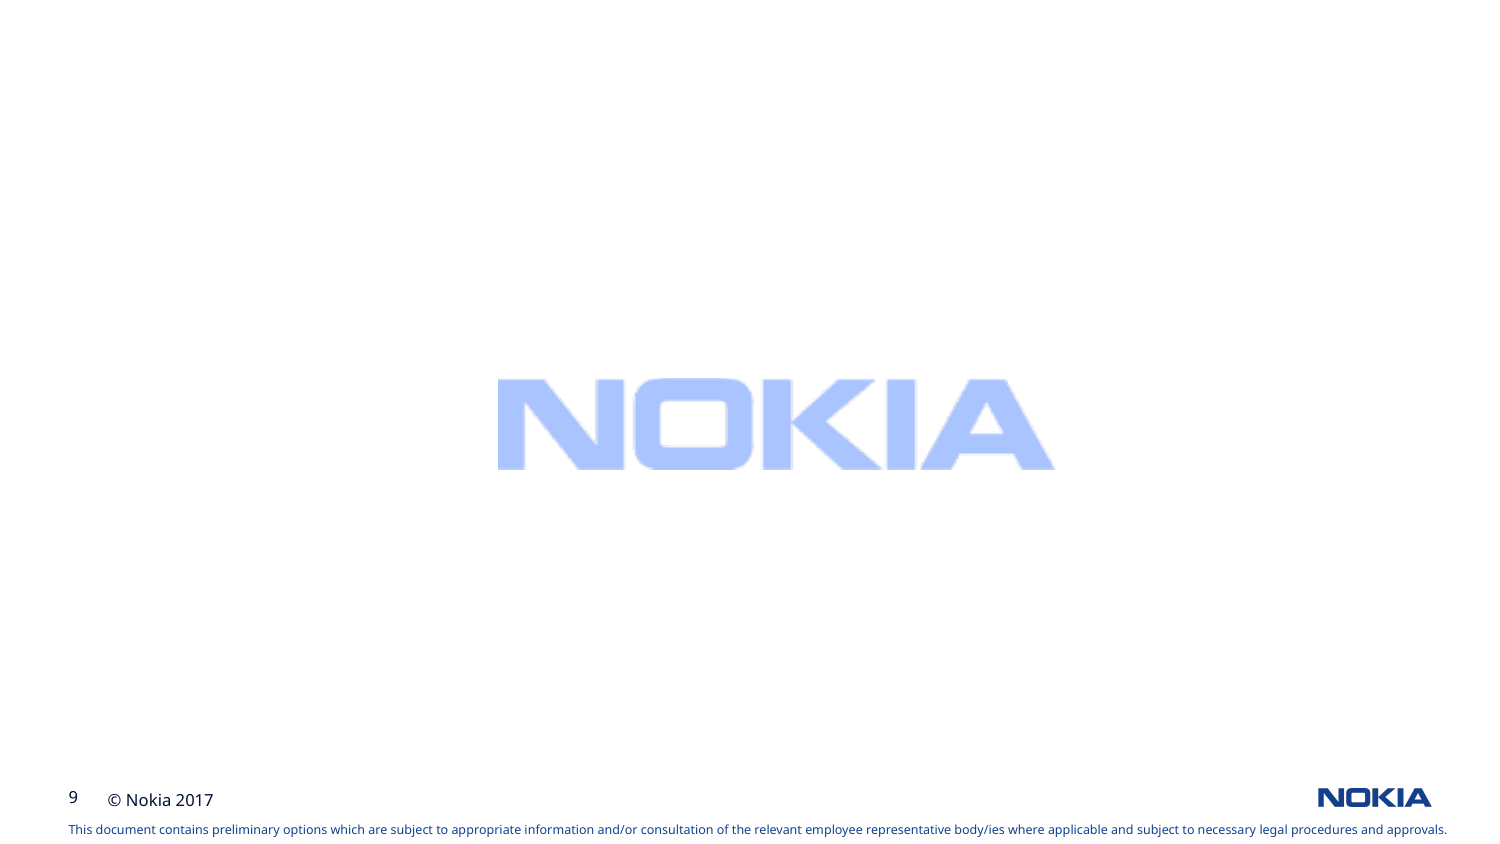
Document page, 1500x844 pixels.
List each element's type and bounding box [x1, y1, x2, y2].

picture [497, 378, 1055, 471]
picture [1318, 788, 1432, 807]
